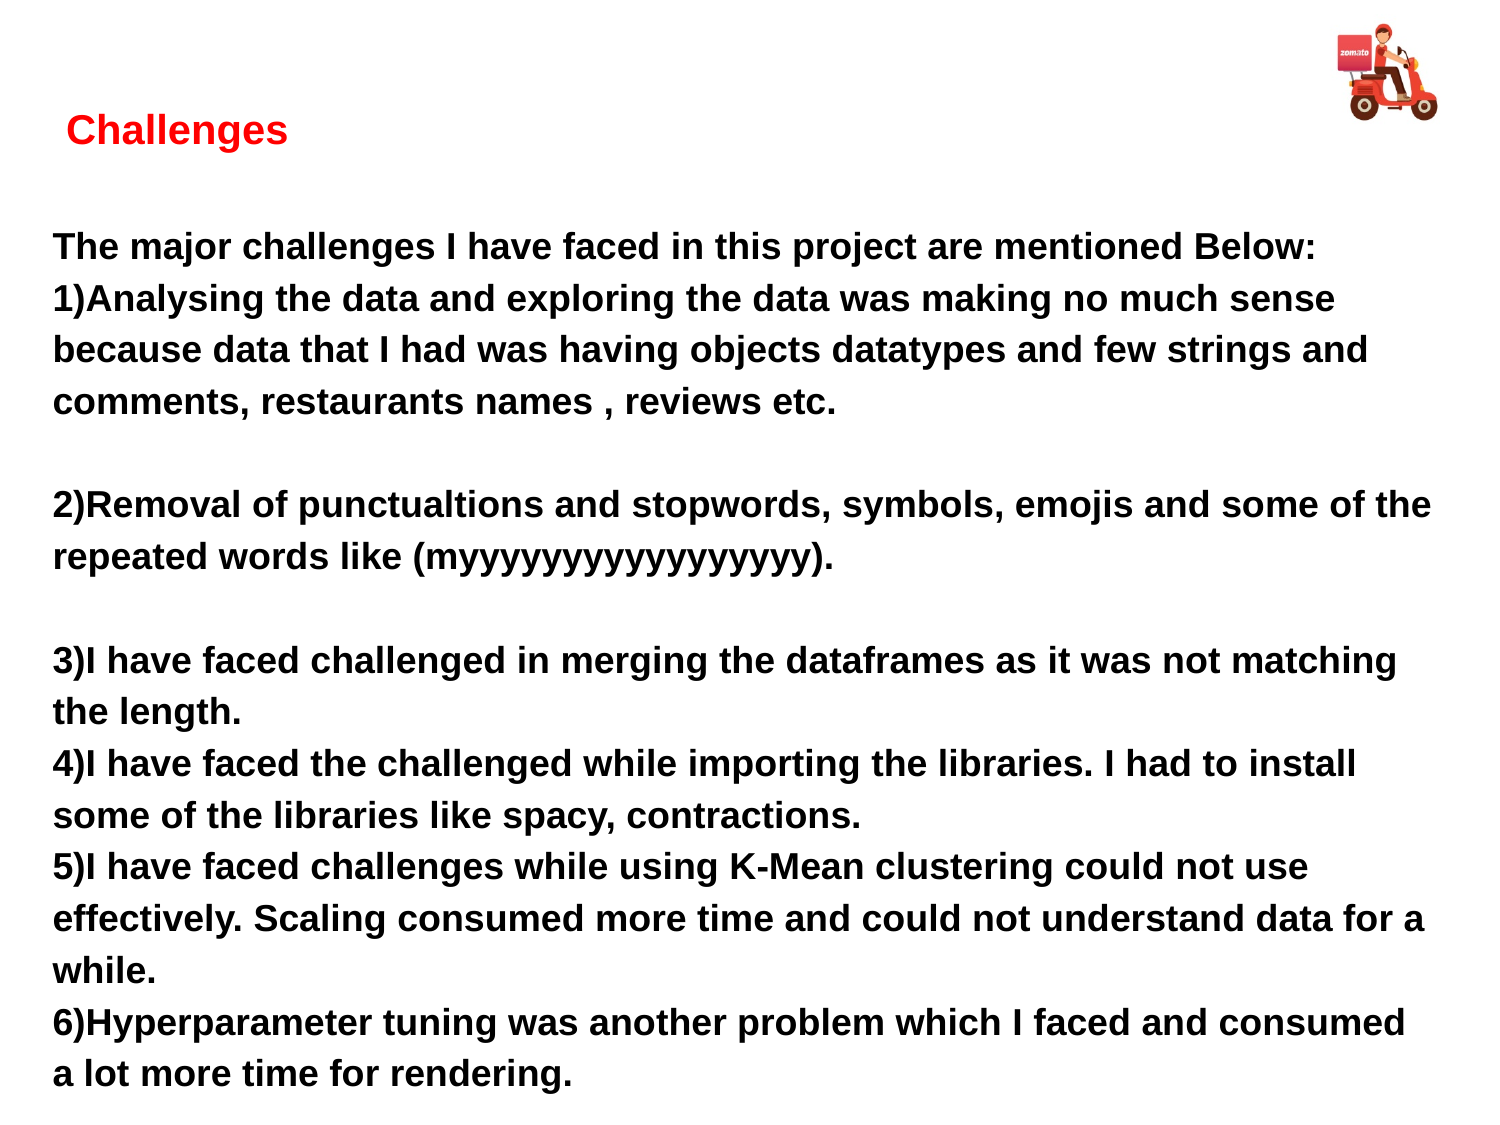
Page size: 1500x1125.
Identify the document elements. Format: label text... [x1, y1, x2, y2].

title Challenges [51, 87, 1449, 200]
picture [1275, 14, 1489, 128]
list The major challenges I have faced in this project are mentioned Below: 1)Analysing the data and exploring the data was making no much sense because data that I had was having objects datatypes and few strings and comments, restaurants names , reviews etc. 2)Removal of punctualtions and stopwords, symbols, emojis and some of the repeated words like (myyyyyyyyyyyyyyyyy). 3)I have faced challenged in merging the dataframes as it was not matching the length. 4)I have faced the challenged while importing the libraries. I had to install some of the libraries like spacy, contractions. 5)I have faced challenges while using K-Mean clustering could not use effectively. Scaling consumed more time and could not understand data for a while. 6)Hyperparameter tuning was another problem which I faced and consumed a lot more time for rendering. [37, 200, 1449, 1125]
